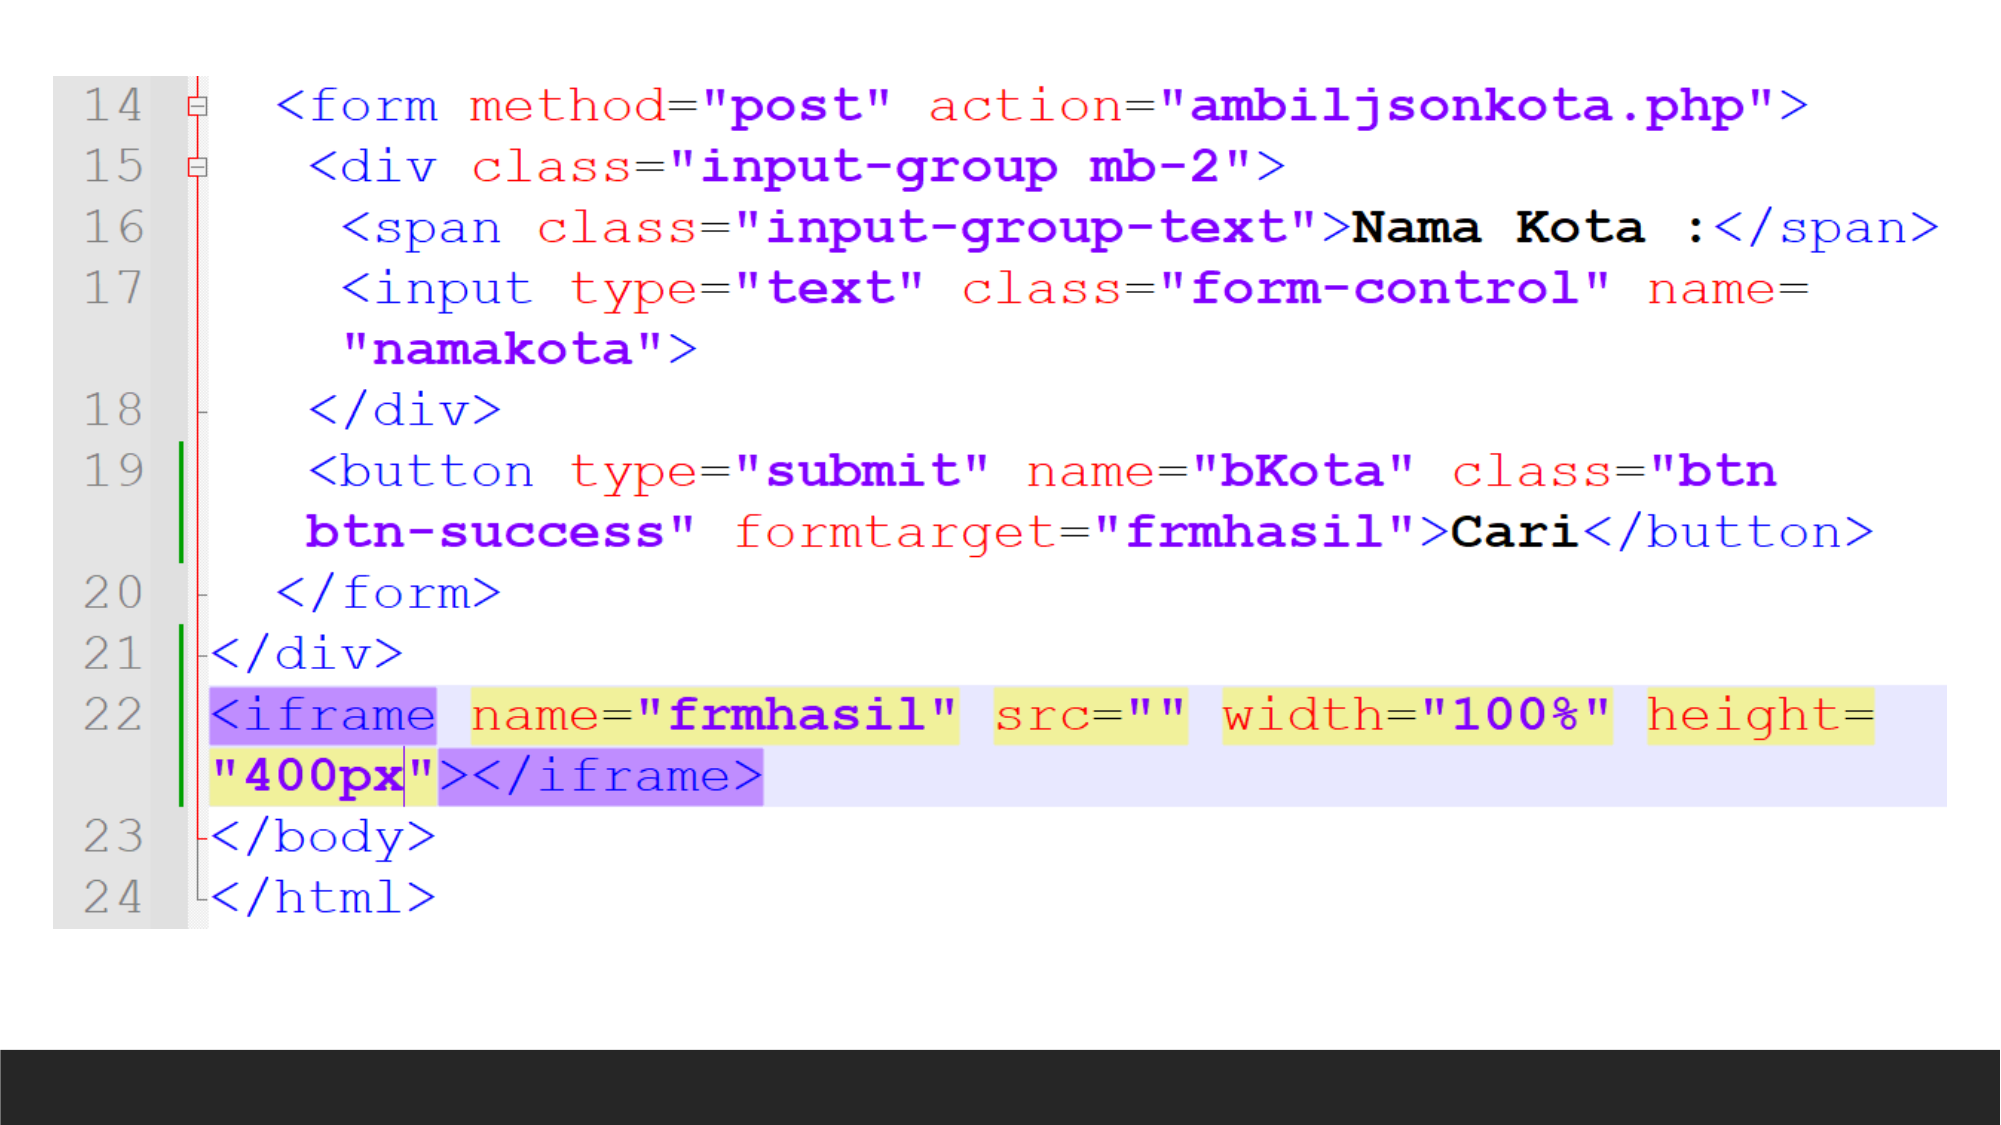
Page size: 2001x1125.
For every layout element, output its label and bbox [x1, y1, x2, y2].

picture [52, 75, 1947, 929]
